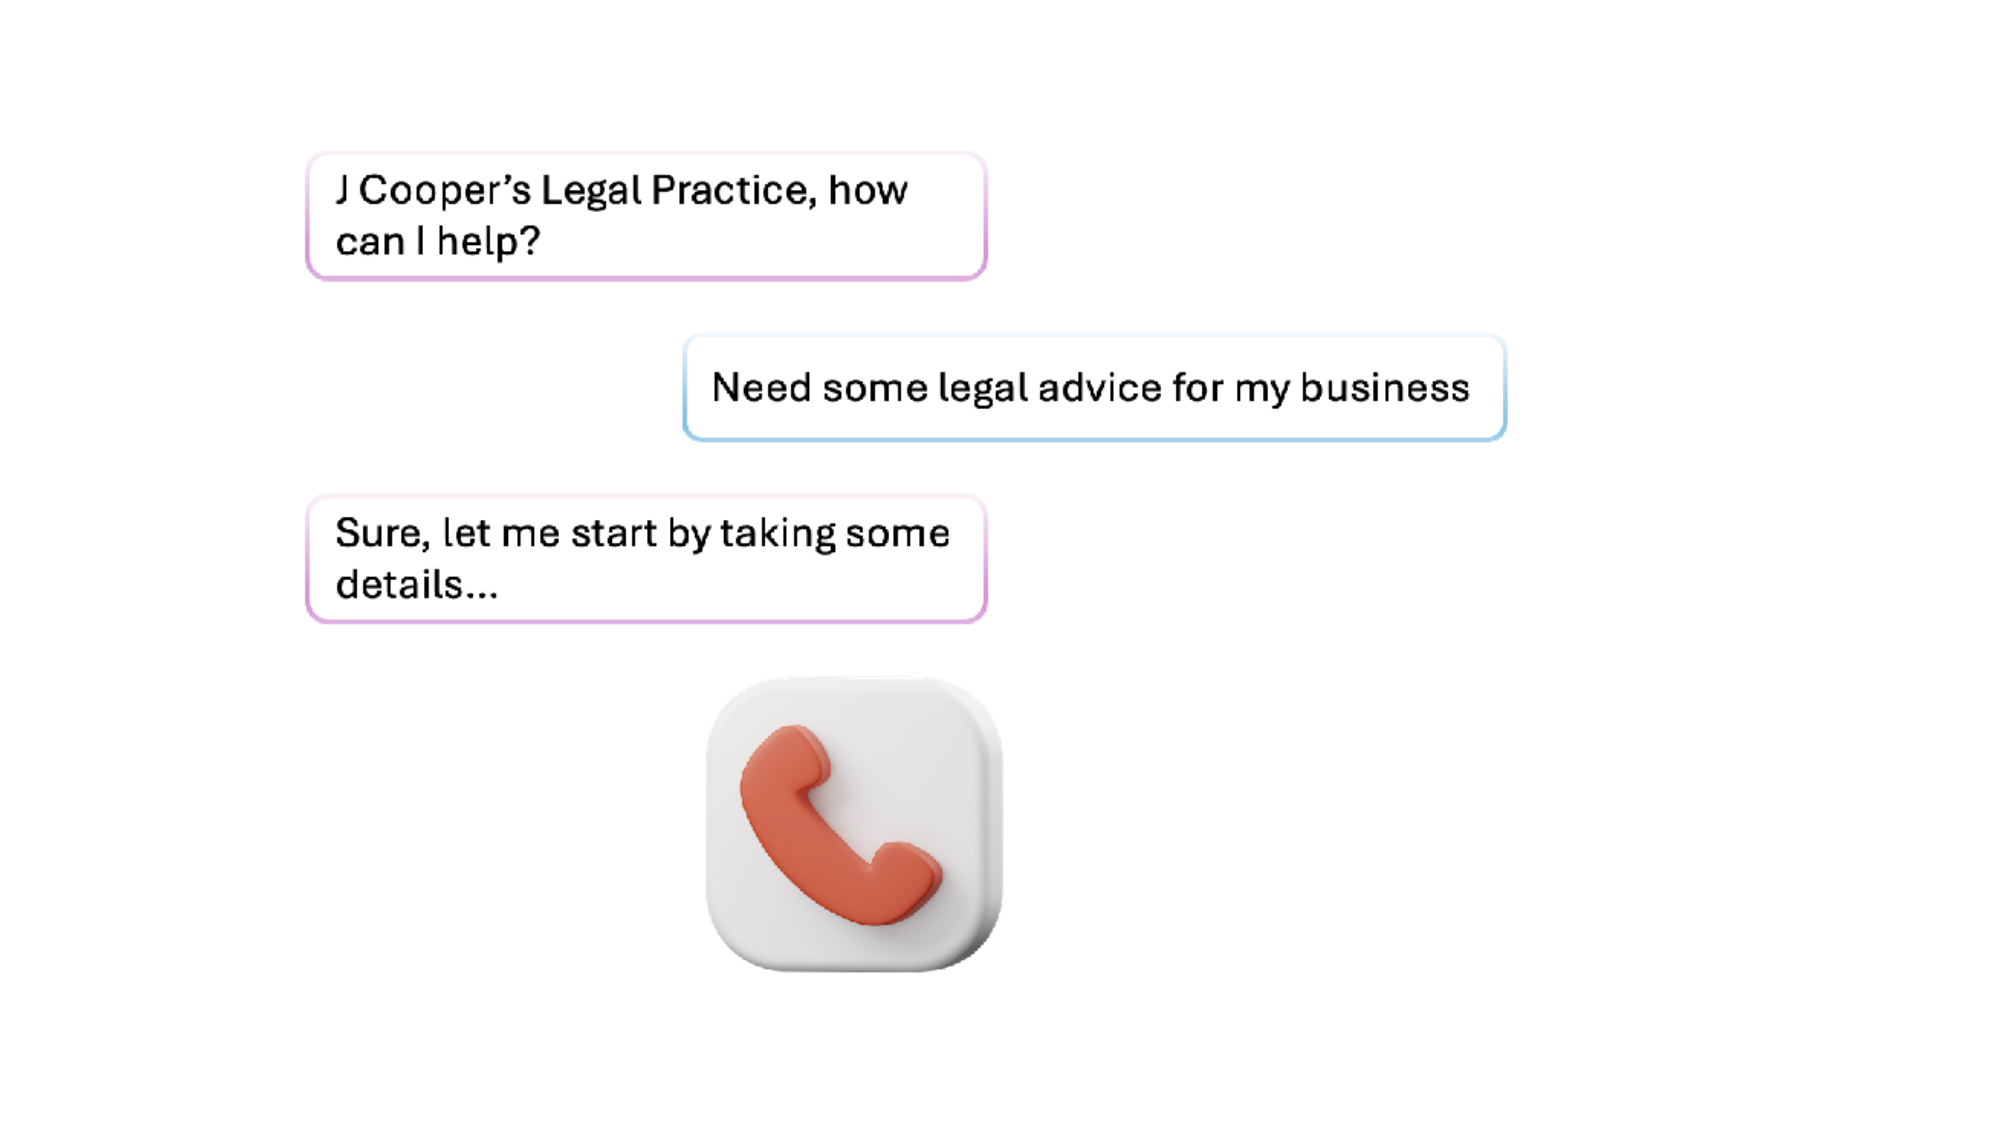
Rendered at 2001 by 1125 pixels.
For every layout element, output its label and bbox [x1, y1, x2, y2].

picture [260, 104, 1537, 1021]
